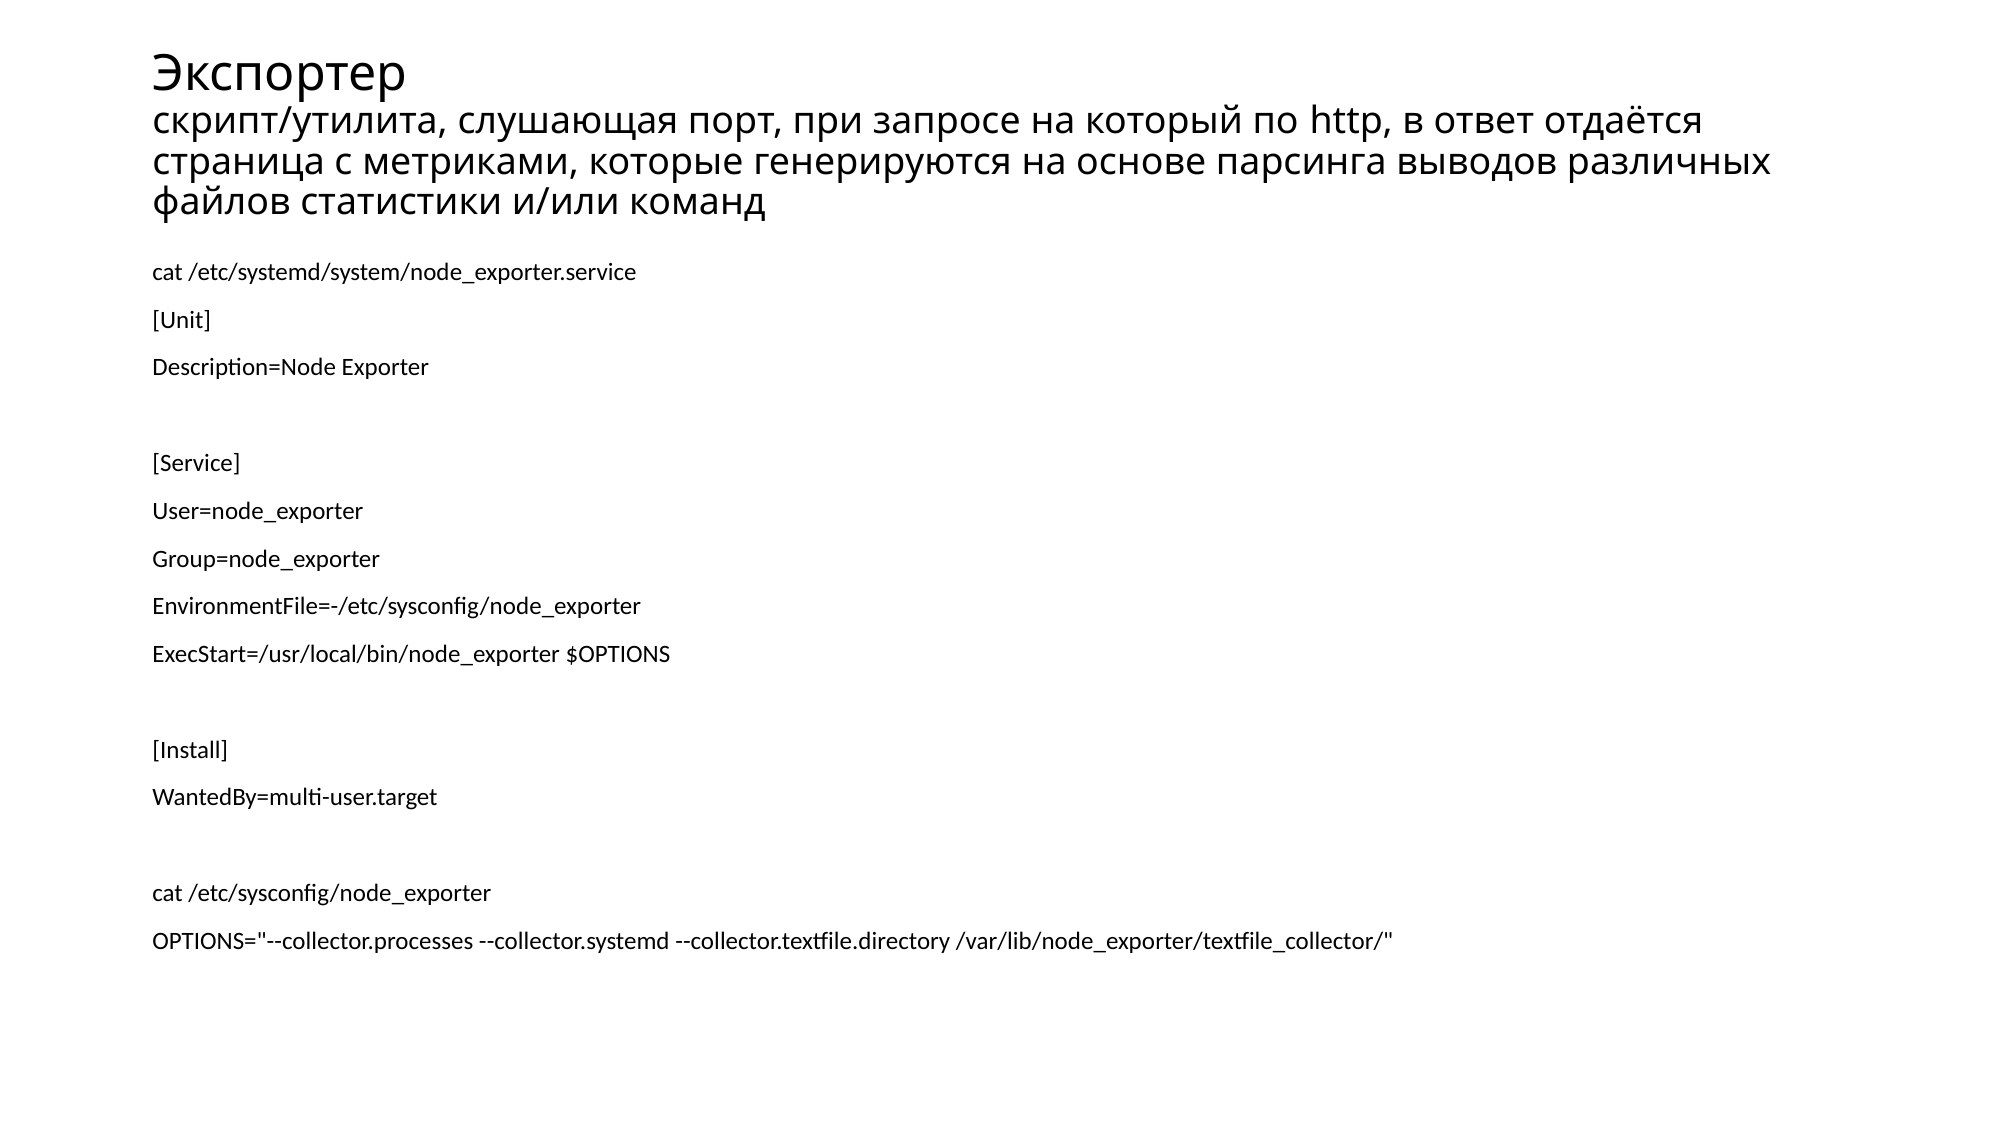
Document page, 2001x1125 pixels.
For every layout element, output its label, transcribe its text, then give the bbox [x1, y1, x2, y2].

list cat /etc/systemd/system/node_exporter.service [Unit] Description=Node Exporter [Service] User=node_exporter Group=node_exporter EnvironmentFile=-/etc/sysconfig/node_exporter ExecStart=/usr/local/bin/node_exporter $OPTIONS [Install] WantedBy=multi-user.target cat /etc/sysconfig/node_exporter OPTIONS="--collector.processes --collector.systemd --collector.textfile.directory /var/lib/node_exporter/textfile_collector/" [137, 251, 1863, 983]
title Экспортер скрипт/утилита, слушающая порт, при запросе на который по http, в ответ отдаётся страница с метриками, которые генерируются на основе парсинга выводов различных файлов статистики и/или команд [137, 59, 1863, 211]
